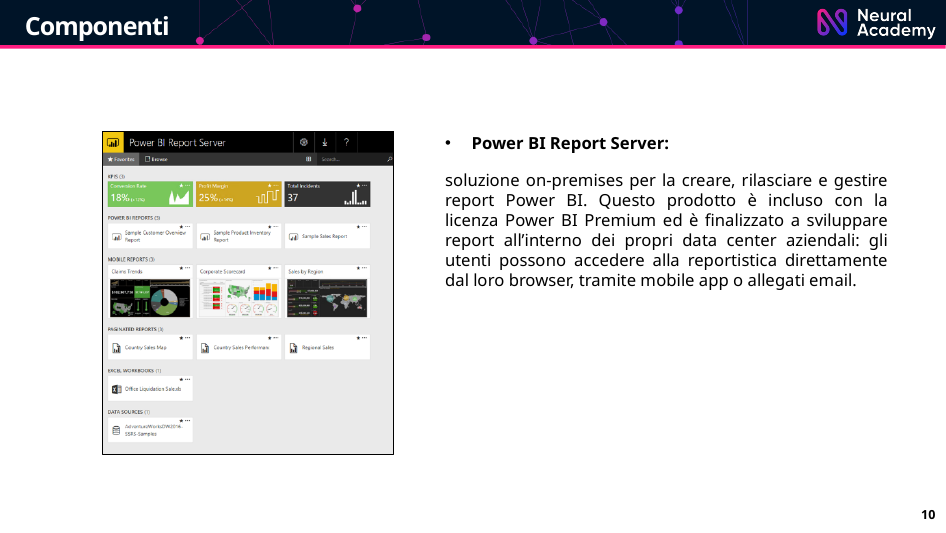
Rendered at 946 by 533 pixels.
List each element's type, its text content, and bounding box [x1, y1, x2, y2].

picture [101, 131, 394, 454]
slide_number 10 [913, 503, 938, 533]
text_box Power BI Report Server: soluzione on-premises per la creare, rilasciare e gestire report Power BI. Questo prodotto è incluso con la licenza Power BI Premium ed è finalizzato a sviluppare report all’interno dei propri data center aziendali: gli utenti possono accedere alla reportistica direttamente dal loro browser, tramite mobile app o allegati email. [430, 125, 904, 298]
picture [0, 0, 946, 45]
